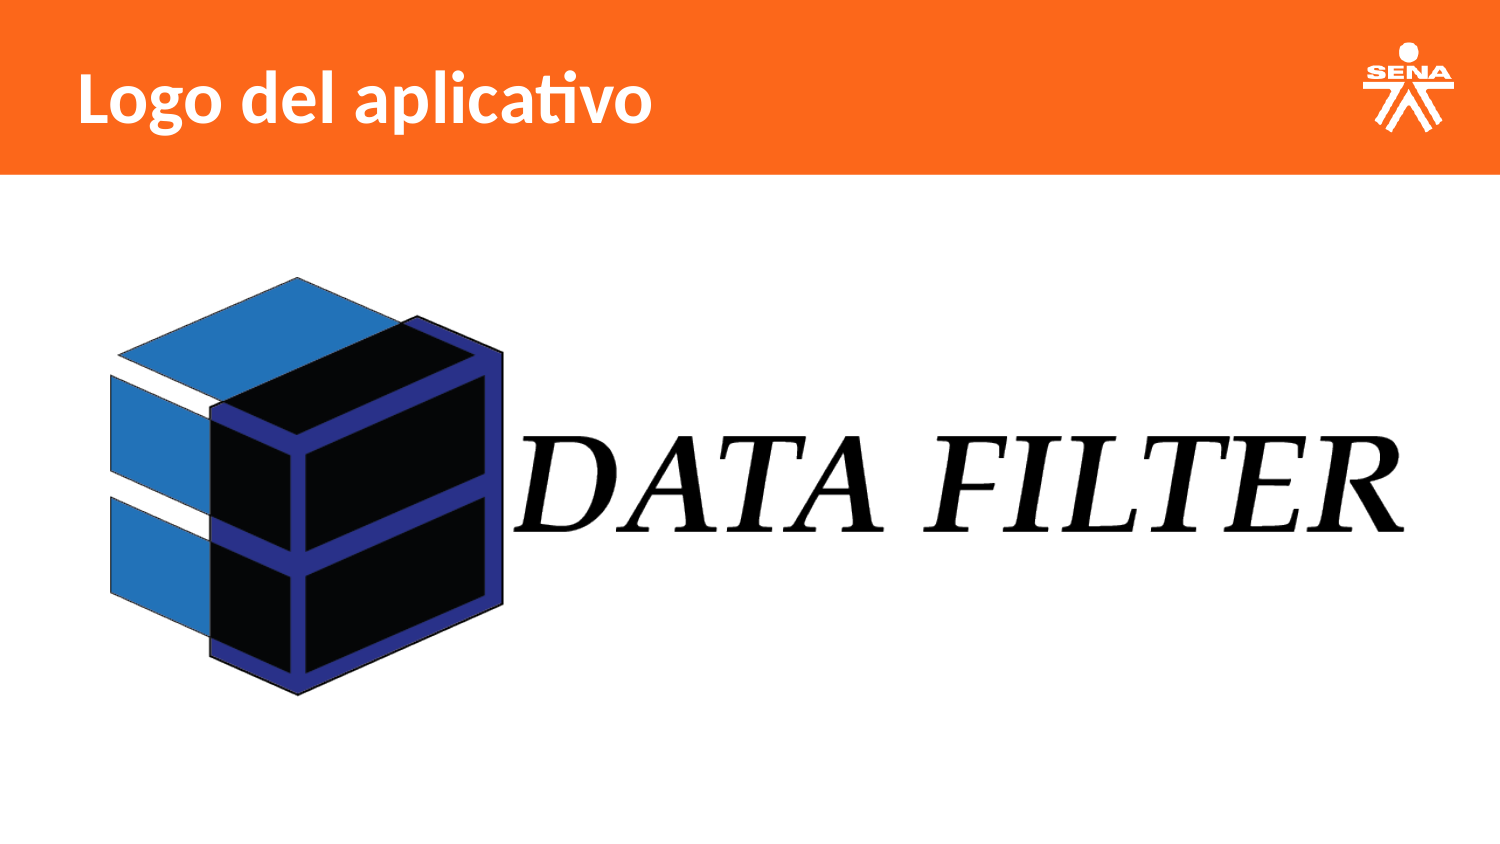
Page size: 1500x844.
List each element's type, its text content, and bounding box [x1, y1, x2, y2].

picture [0, 0, 1500, 844]
text_box Logo del aplicativo [62, 40, 858, 146]
